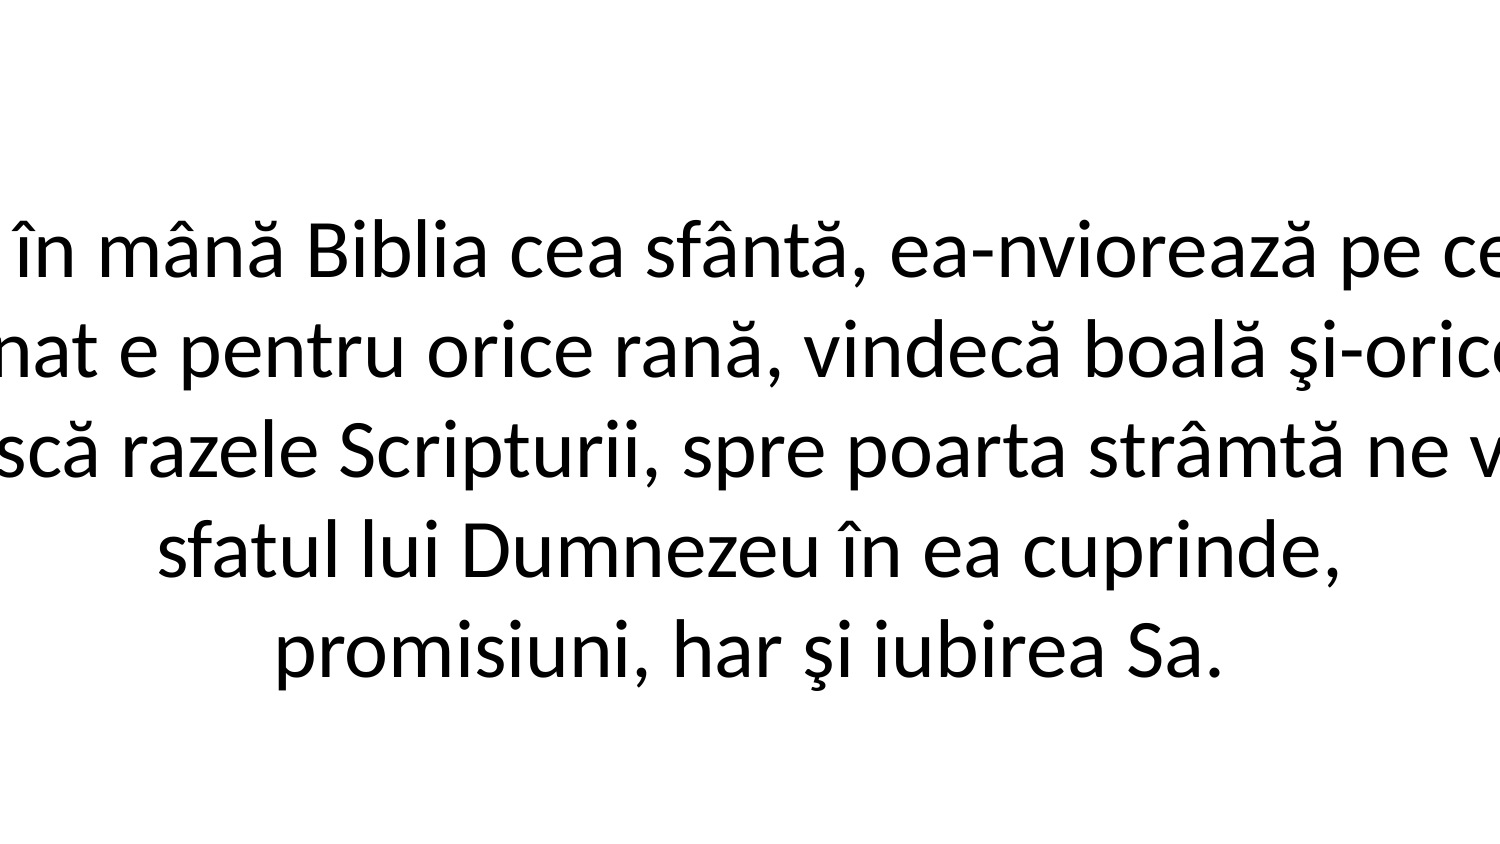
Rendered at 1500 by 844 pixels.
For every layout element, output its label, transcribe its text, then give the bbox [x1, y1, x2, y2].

text_box 2. Daţi-mi în mână Biblia cea sfântă, ea-nviorează pe cei osteniţi. Leac minunat e pentru orice rană, vindecă boală şi-orice suferinţi. Să strălucească razele Scripturii, spre poarta strâmtă ne vor îndruma; sfatul lui Dumnezeu în ea cuprinde, promisiuni, har şi iubirea Sa. [0, 142, 1500, 702]
